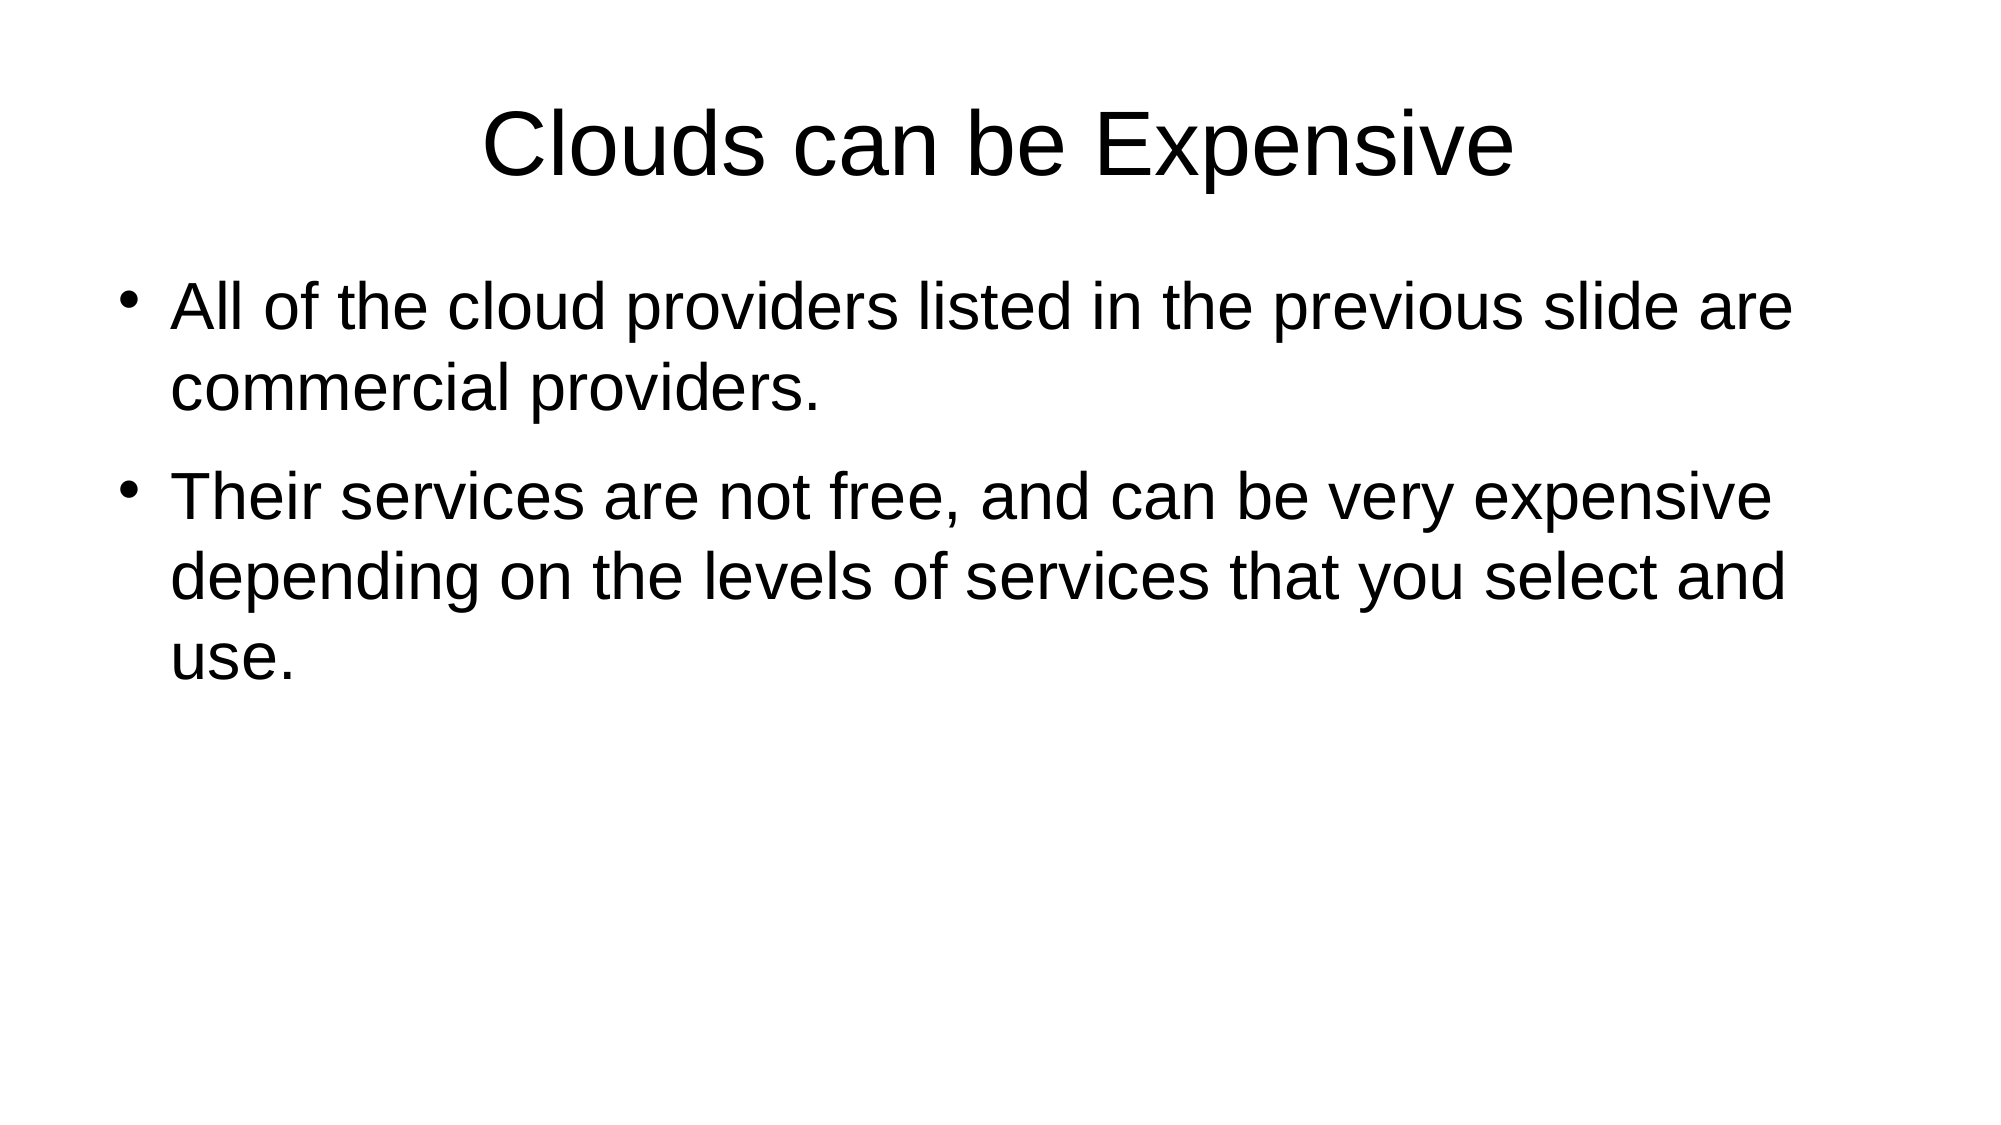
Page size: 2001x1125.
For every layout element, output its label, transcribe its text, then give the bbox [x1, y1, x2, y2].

text_box Clouds can be Expensive [99, 44, 1900, 233]
text_box All of the cloud providers listed in the previous slide are commercial providers. Their services are not free, and can be very expensive depending on the levels of services that you select and use. [99, 263, 1900, 916]
